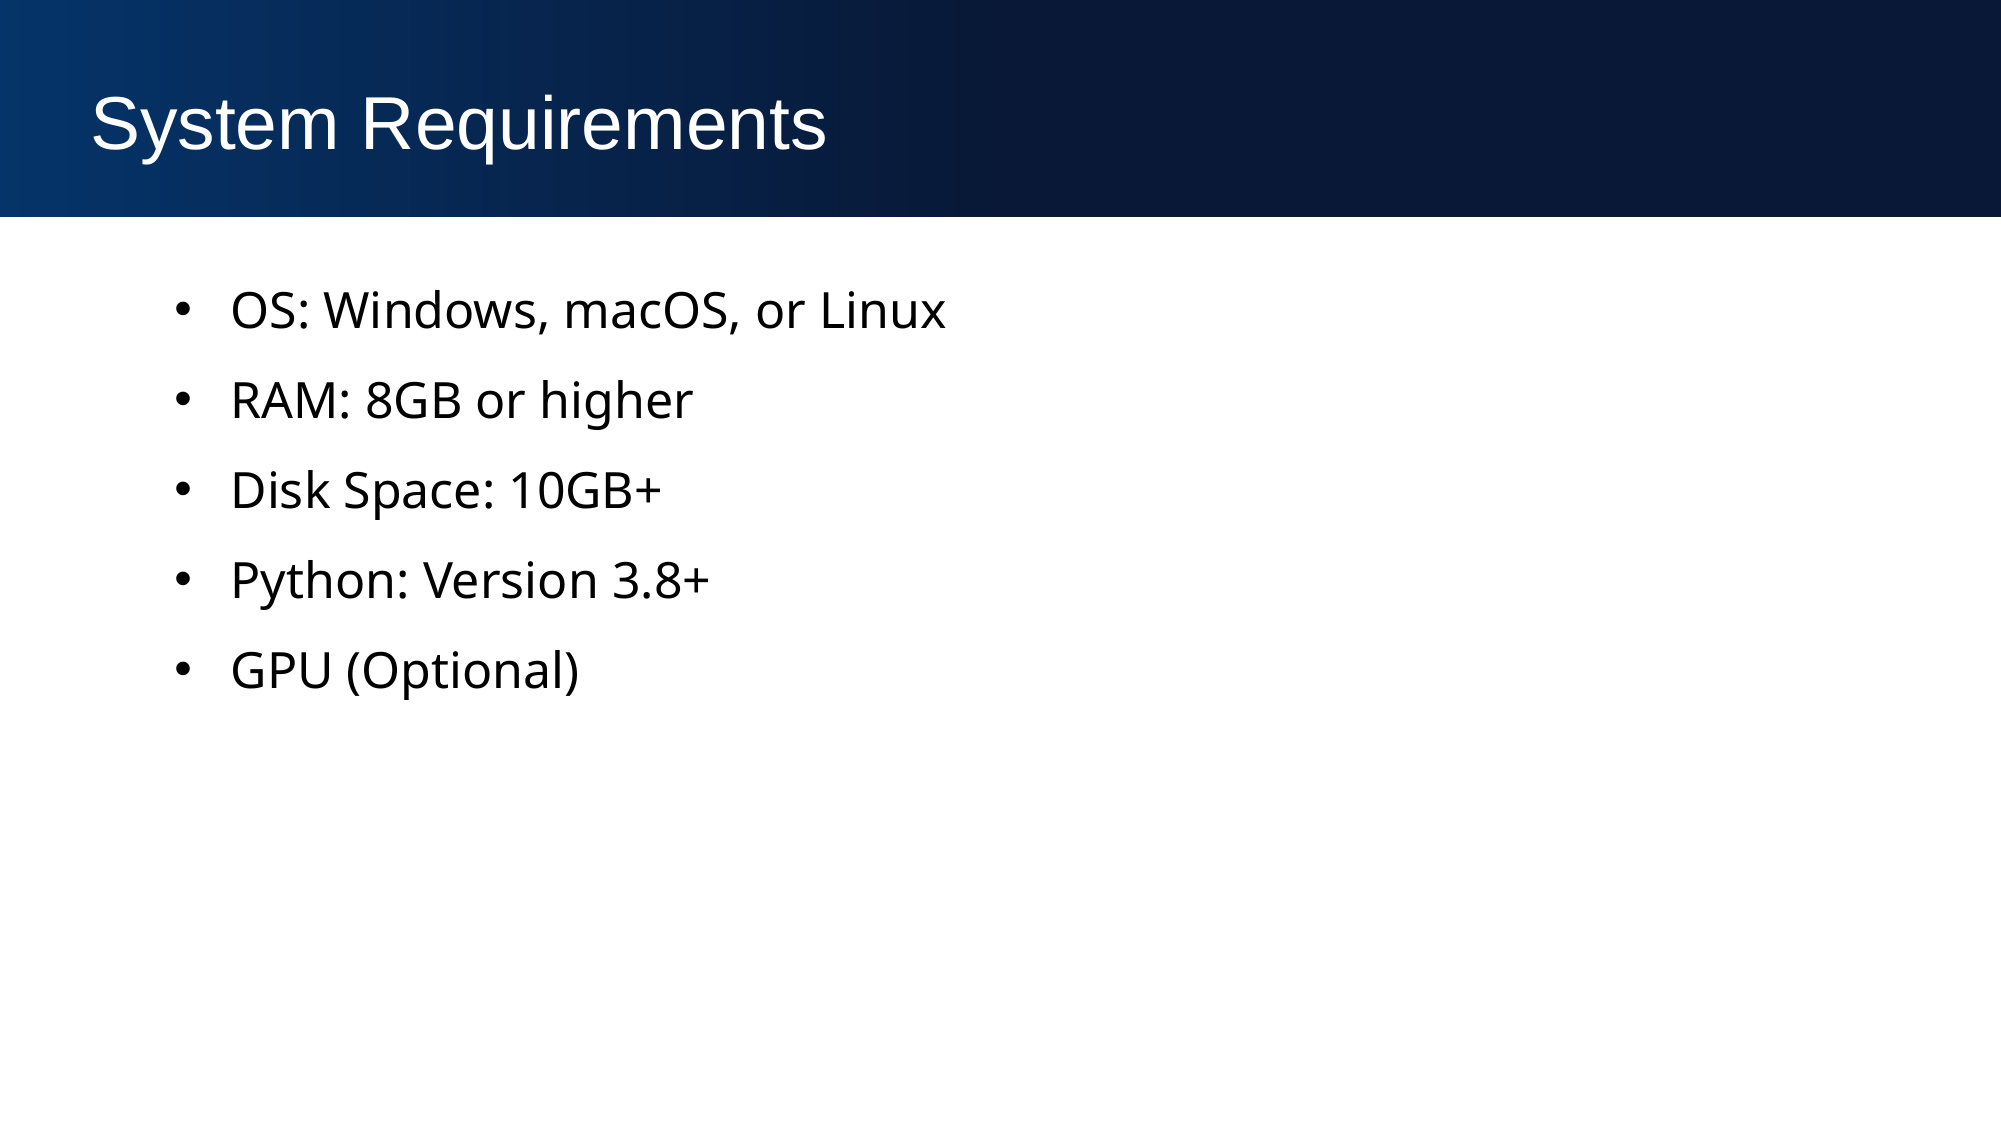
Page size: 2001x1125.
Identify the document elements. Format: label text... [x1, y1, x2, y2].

text_box OS: Windows, macOS, or Linux RAM: 8GB or higher Disk Space: 10GB+ Python: Version 3.8+ GPU (Optional) [82, 241, 1925, 707]
text_box [0, 0, 2000, 217]
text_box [82, 70, 1925, 178]
